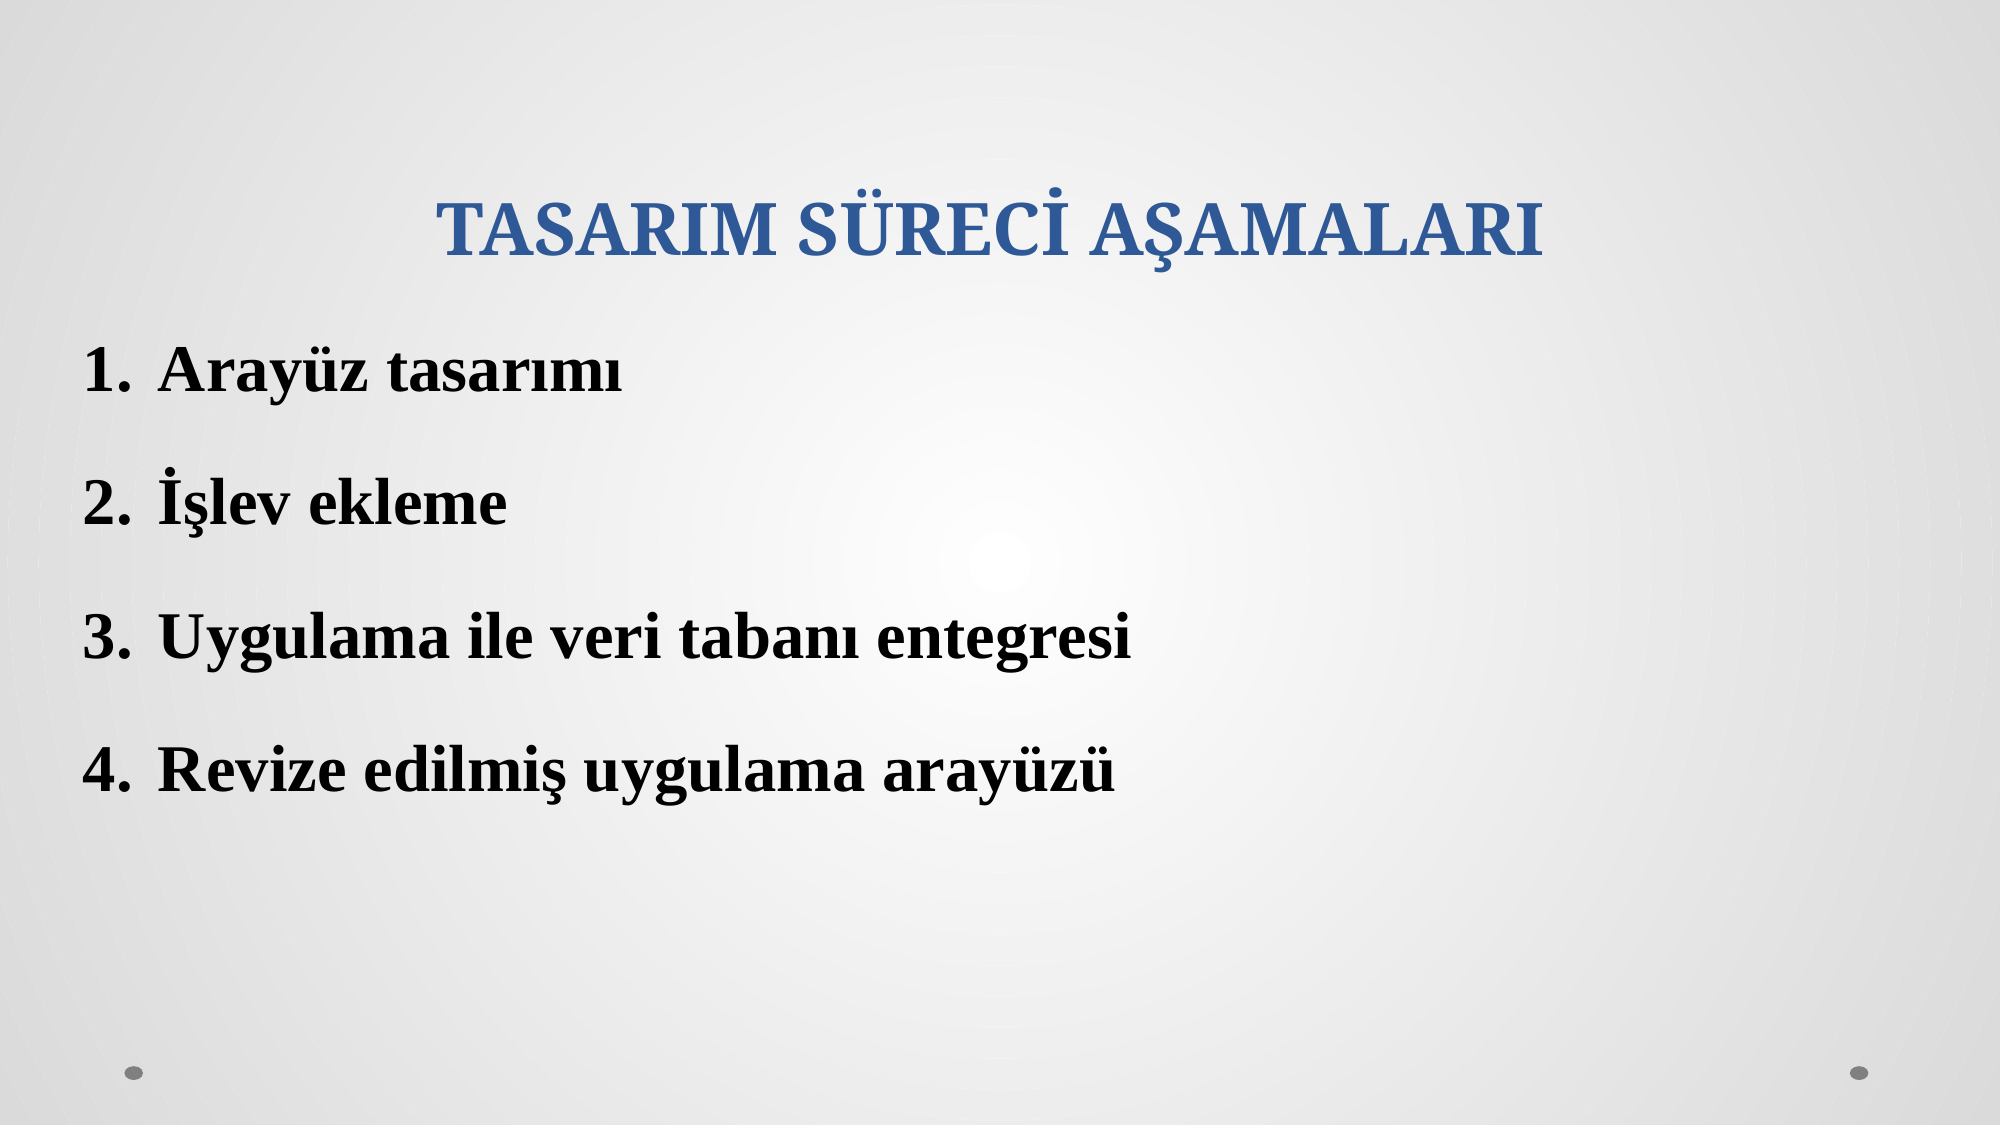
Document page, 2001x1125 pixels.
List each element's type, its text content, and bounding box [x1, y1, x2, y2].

list Arayüz tasarımı İşlev ekleme Uygulama ile veri tabanı entegresi Revize edilmiş uygulama arayüzü [67, 277, 1932, 1060]
title TASARIM SÜRECİ AŞAMALARI [418, 59, 1581, 277]
